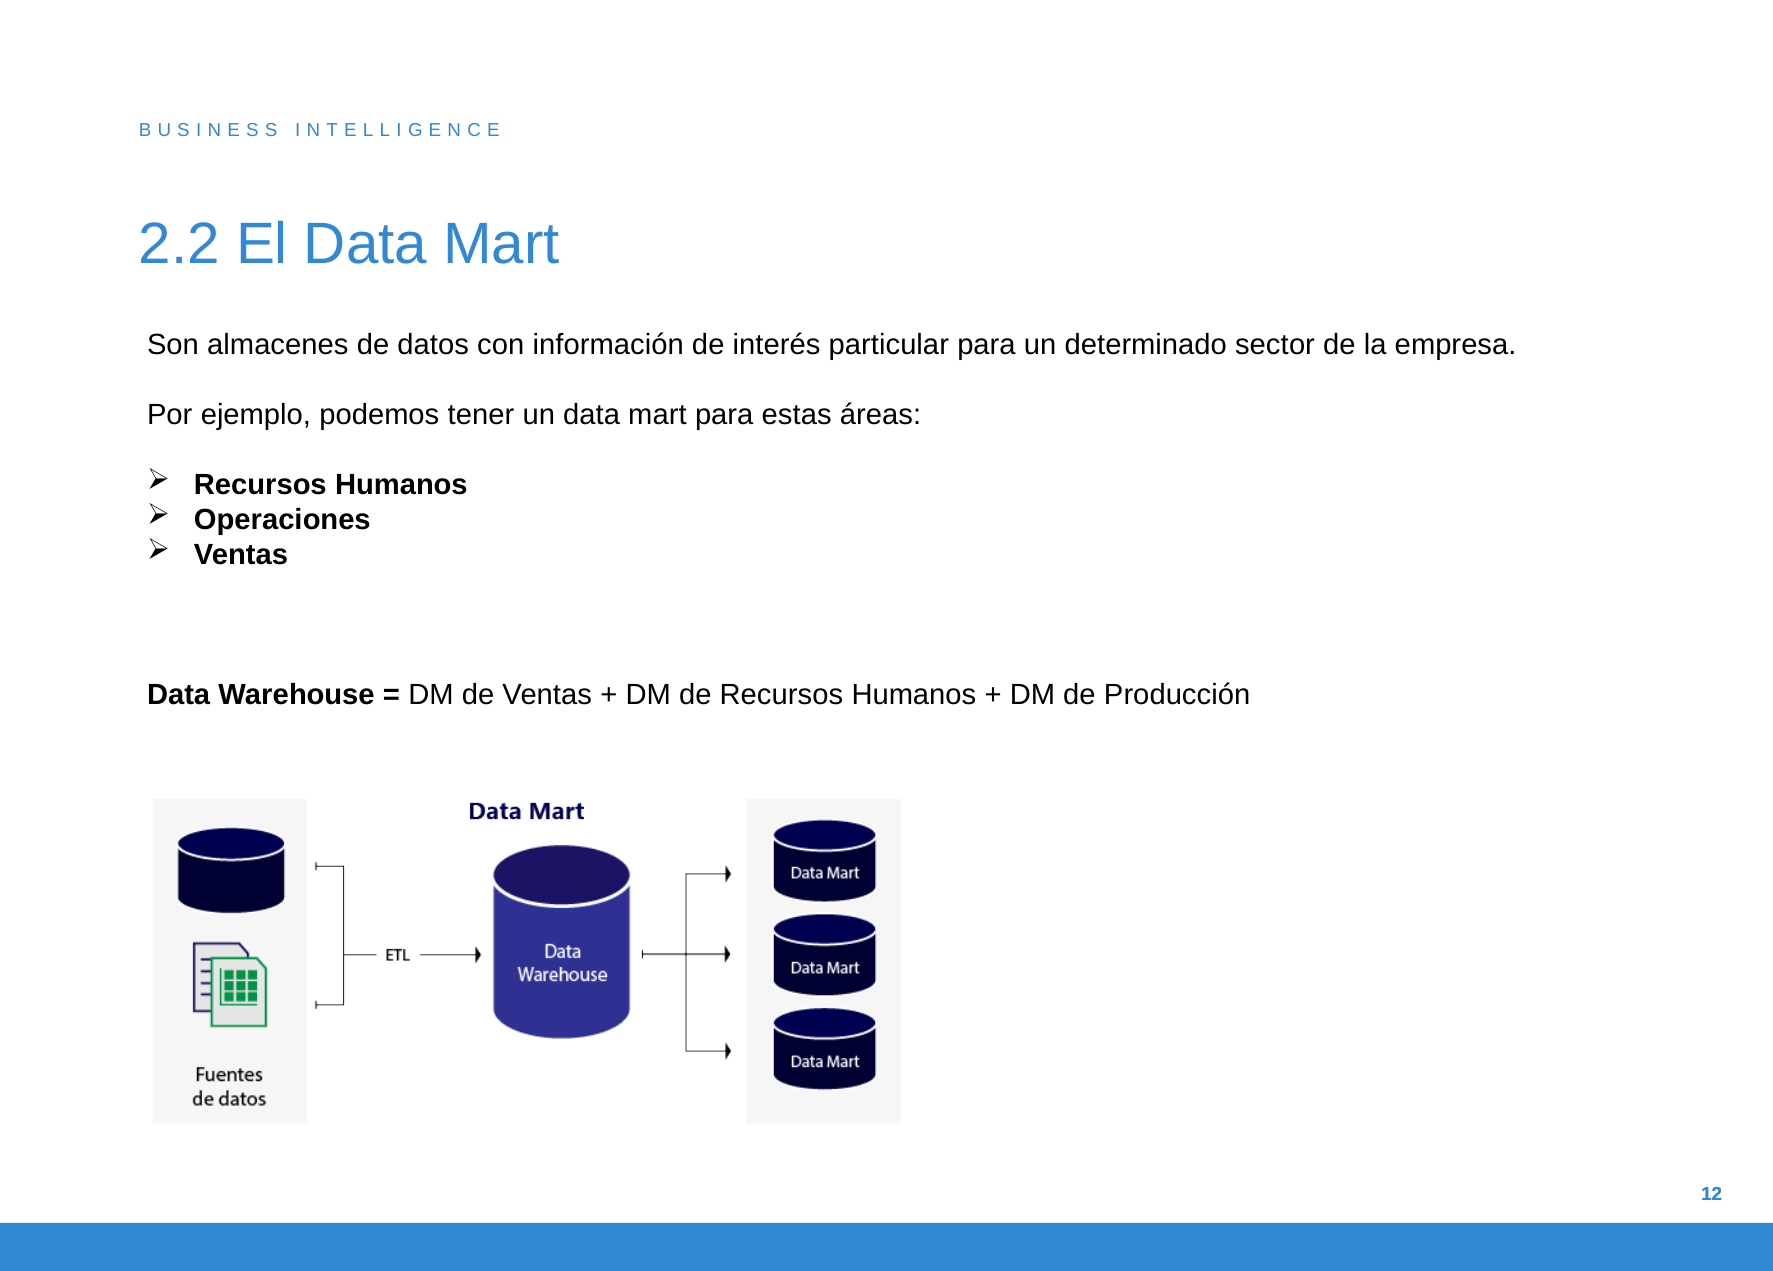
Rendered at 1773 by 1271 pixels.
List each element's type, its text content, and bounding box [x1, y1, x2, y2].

text_box 12 [1686, 1162, 1756, 1223]
picture [119, 772, 933, 1153]
title 2.2 El Data Mart [123, 197, 949, 269]
text_box Son almacenes de datos con información de interés particular para un determinado sector de la empresa. Por ejemplo, podemos tener un data mart para estas áreas: Recursos Humanos Operaciones Ventas Data Warehouse = DM de Ventas + DM de Recursos Humanos + DM de Producción [132, 318, 1595, 718]
list BUSINESS INTELLIGENCE [123, 109, 899, 156]
